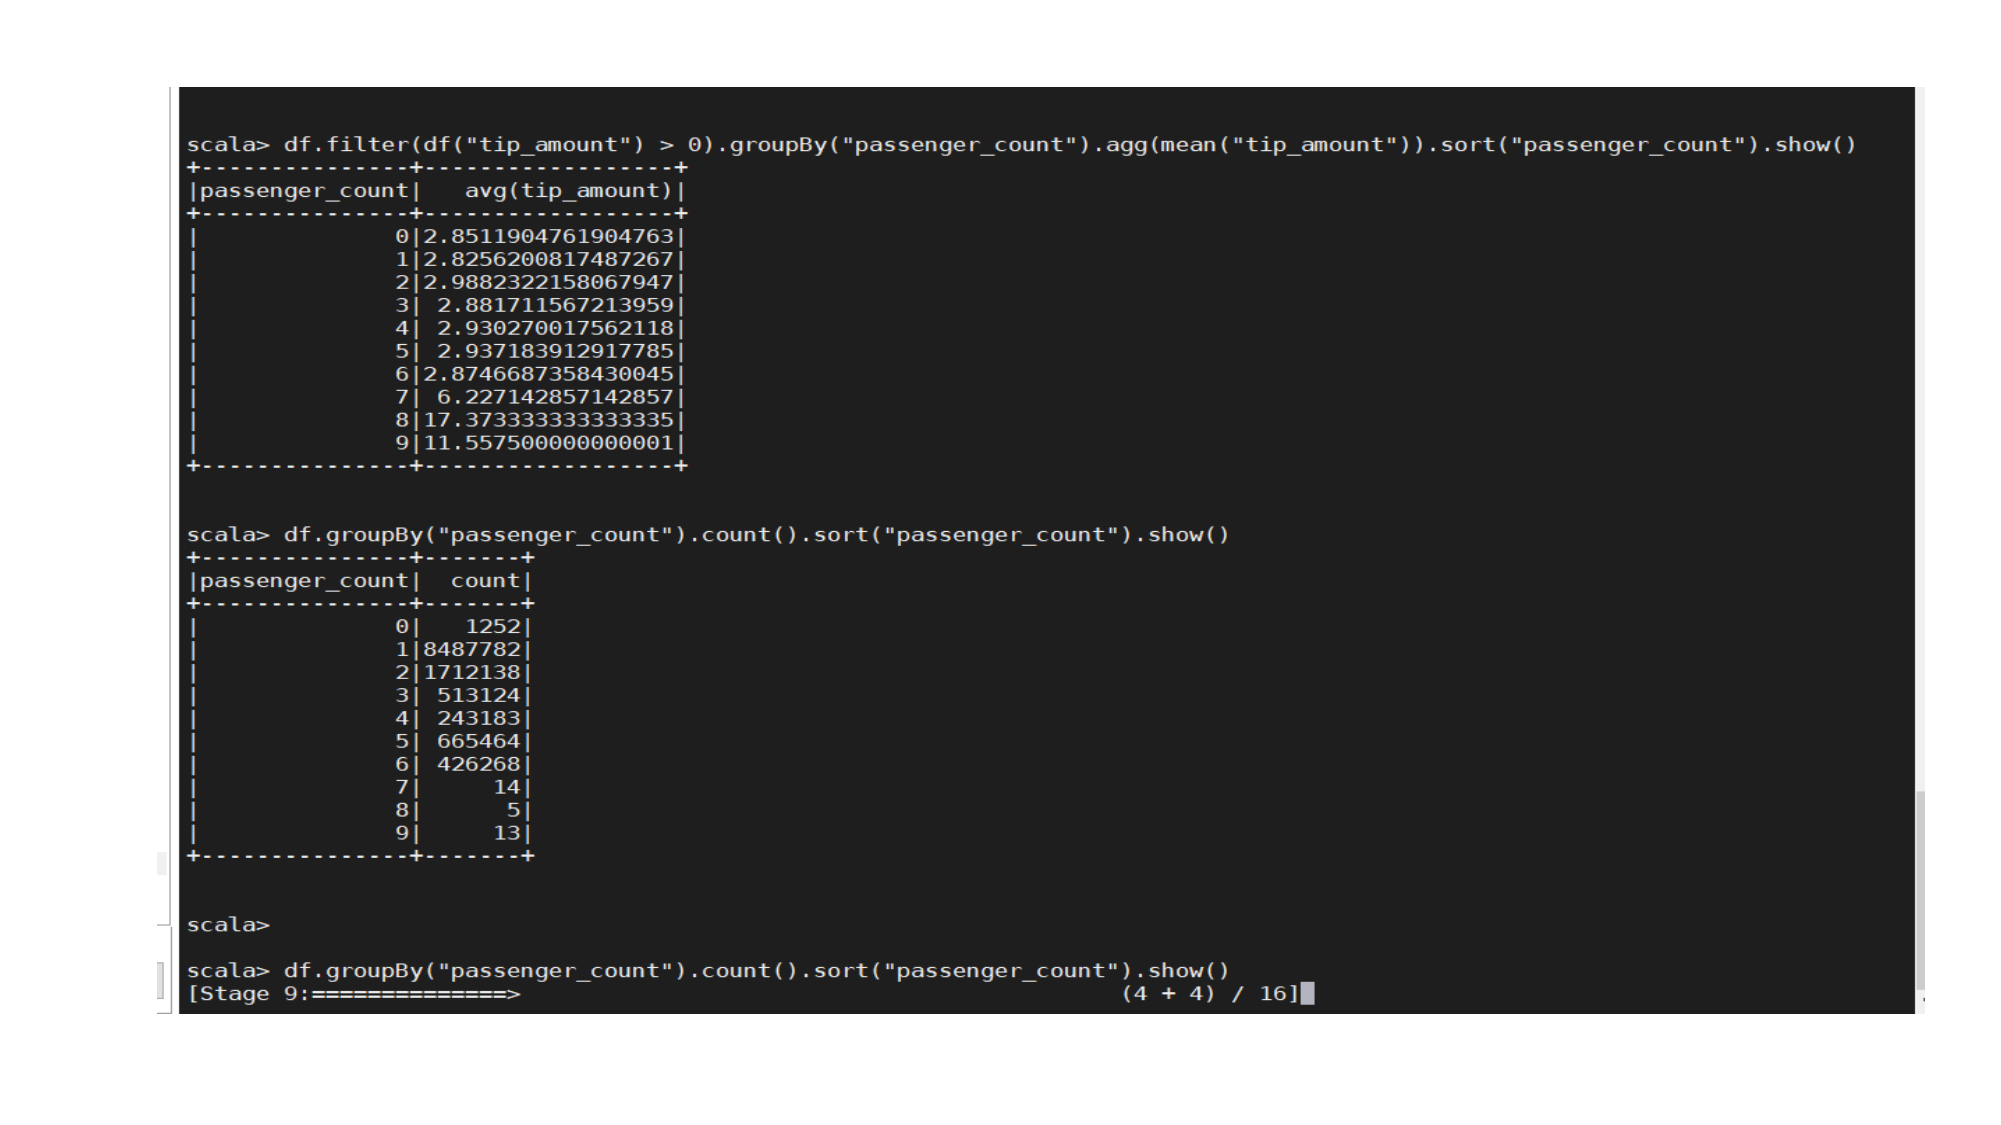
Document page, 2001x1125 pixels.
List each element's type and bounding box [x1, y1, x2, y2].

picture [157, 87, 1925, 1014]
